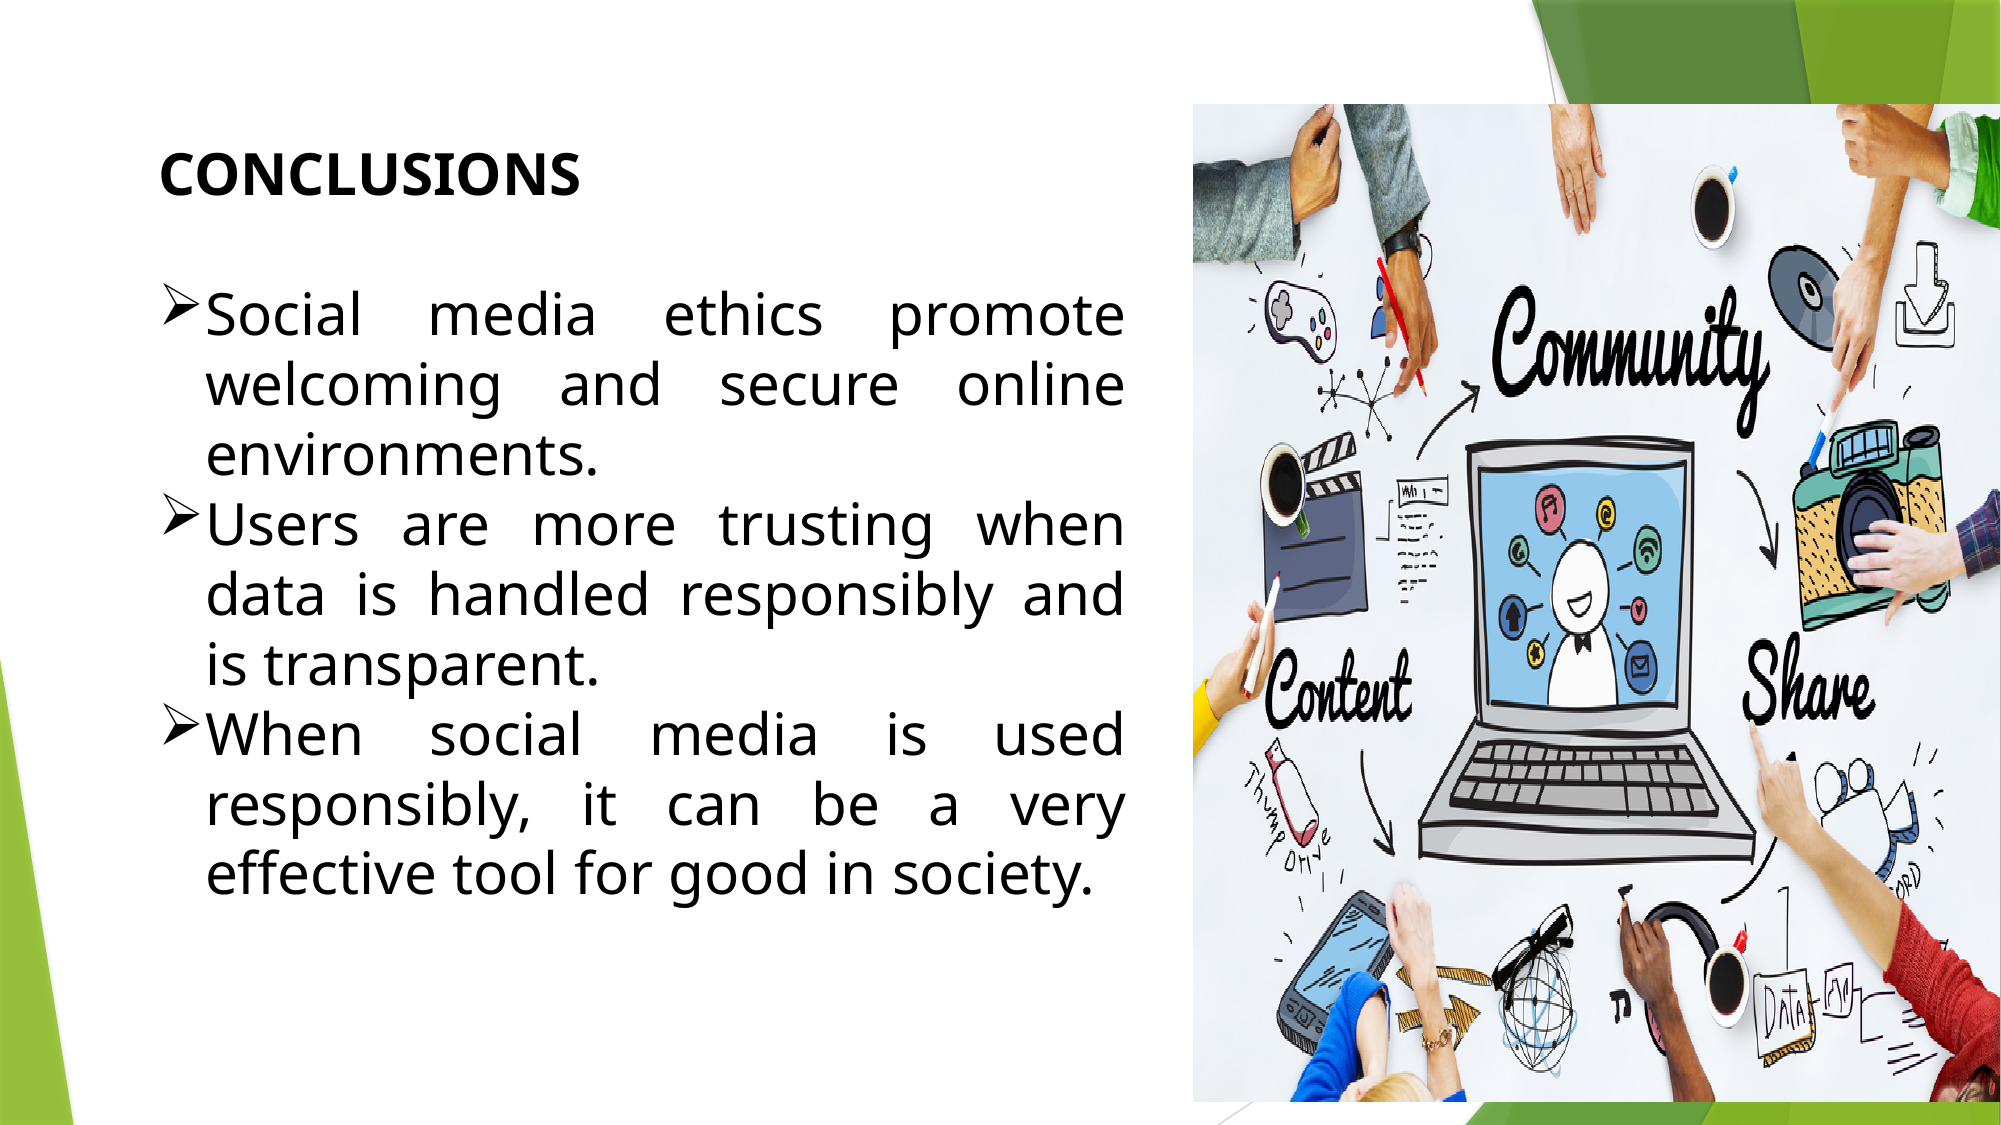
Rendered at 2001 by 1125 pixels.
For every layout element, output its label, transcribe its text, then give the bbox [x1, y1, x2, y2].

text_box CONCLUSIONS Social media ethics promote welcoming and secure online environments. Users are more trusting when data is handled responsibly and is transparent. When social media is used responsibly, it can be a very effective tool for good in society. [143, 129, 1142, 915]
picture [1192, 104, 2000, 1103]
